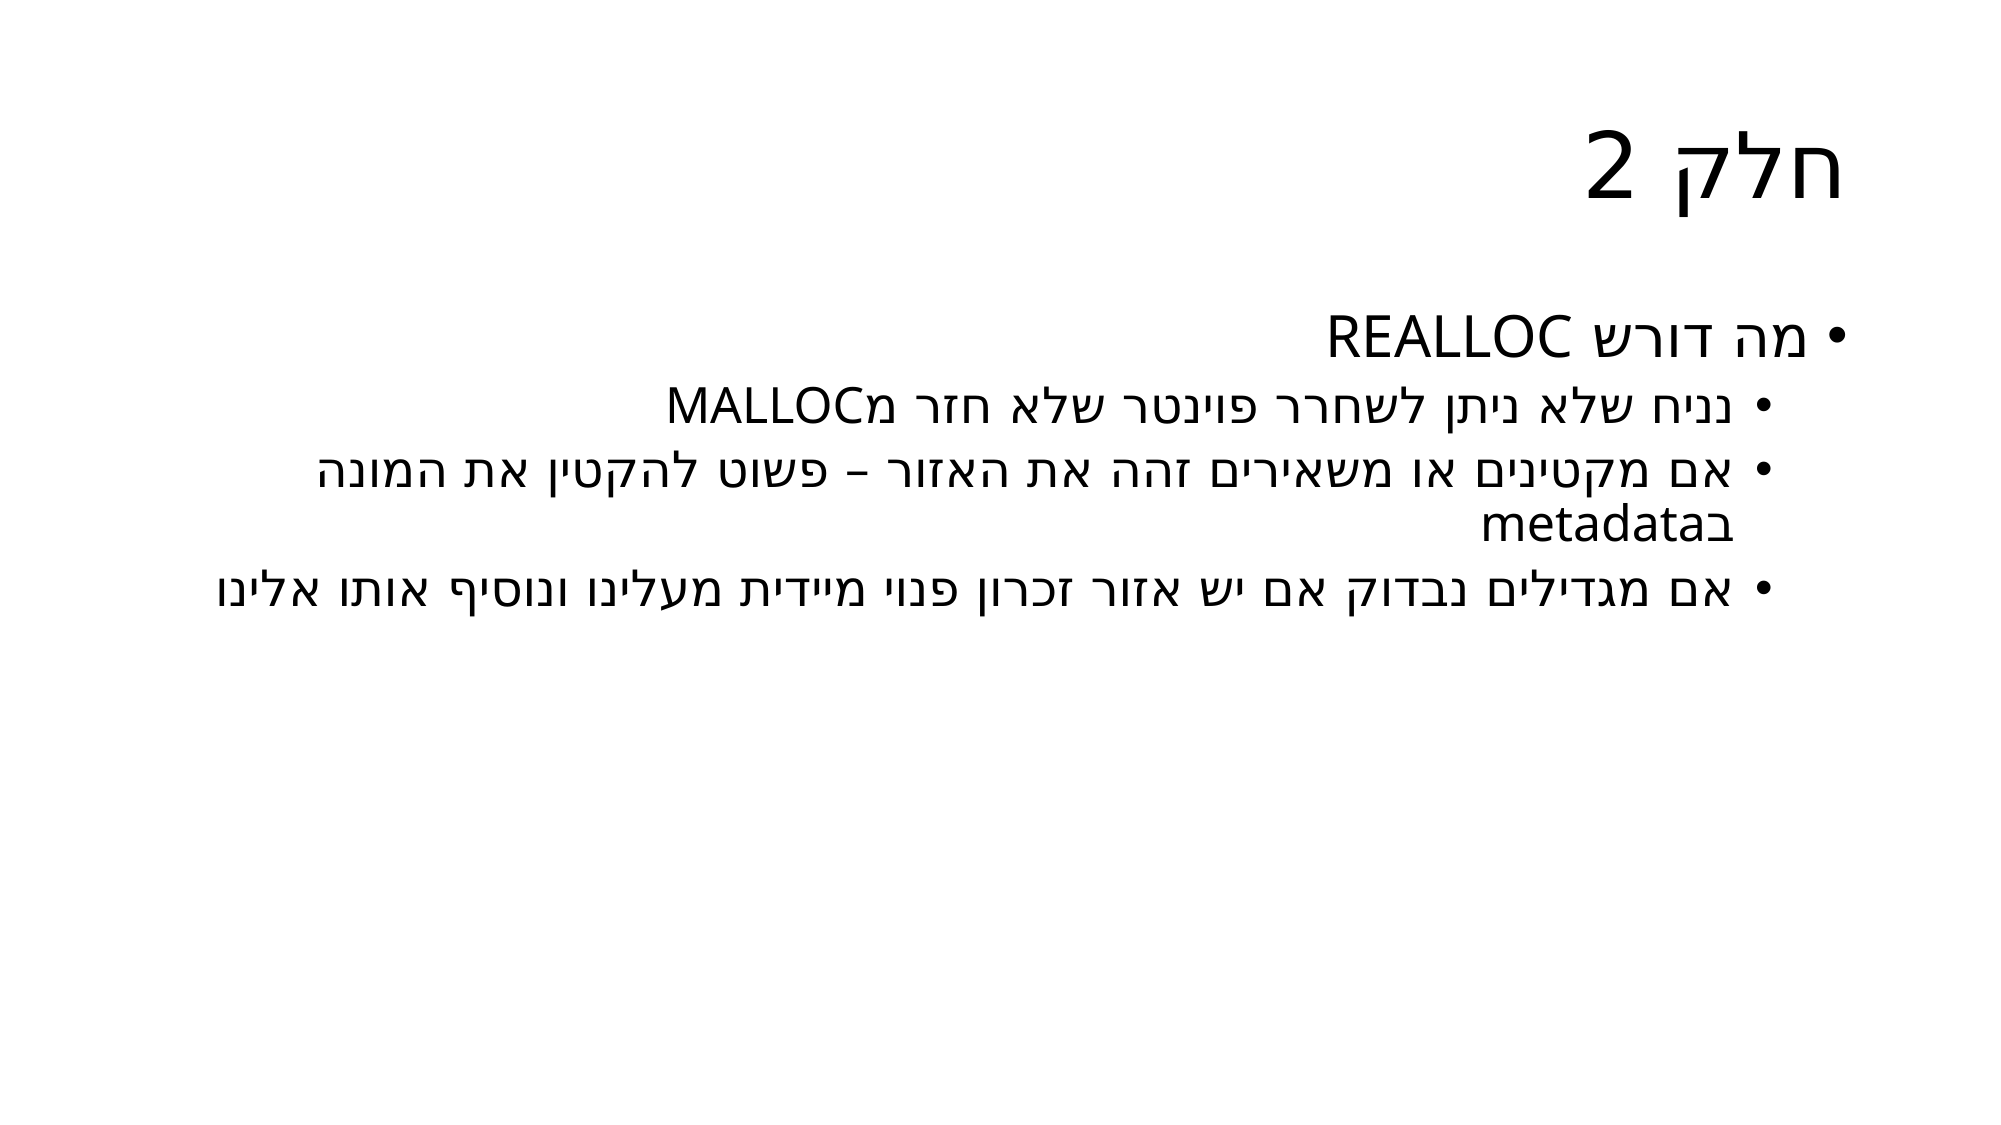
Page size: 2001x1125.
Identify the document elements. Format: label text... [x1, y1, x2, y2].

title חלק 2 [137, 59, 1863, 278]
list מה דורש REALLOC נניח שלא ניתן לשחרר פוינטר שלא חזר מMALLOC אם מקטינים או משאירים זהה את האזור – פשוט להקטין את המונה בmetadata אם מגדילים נבדוק אם יש אזור זכרון פנוי מיידית מעלינו ונוסיף אותו אלינו [137, 299, 1863, 1014]
